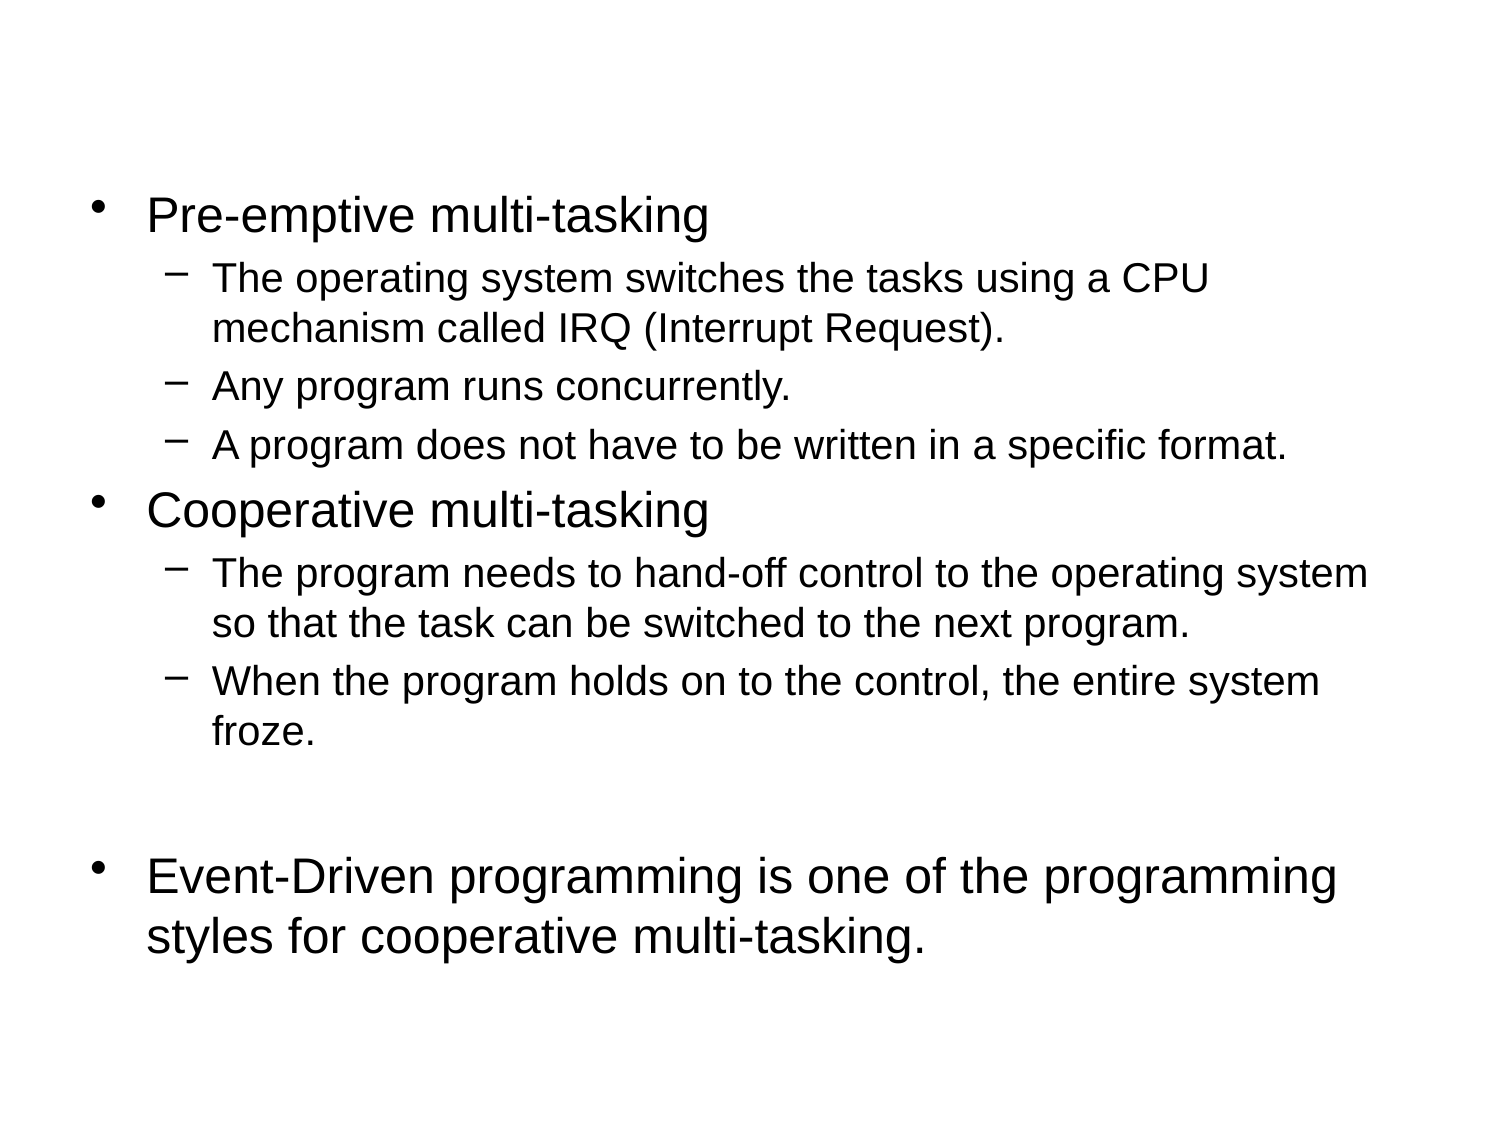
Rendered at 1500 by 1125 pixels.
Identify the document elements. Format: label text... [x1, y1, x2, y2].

list Pre-emptive multi-tasking The operating system switches the tasks using a CPU mechanism called IRQ (Interrupt Request). Any program runs concurrently. A program does not have to be written in a specific format. Cooperative multi-tasking The program needs to hand-off control to the operating system so that the task can be switched to the next program. When the program holds on to the control, the entire system froze. Event-Driven programming is one of the programming styles for cooperative multi-tasking. [75, 174, 1425, 1005]
